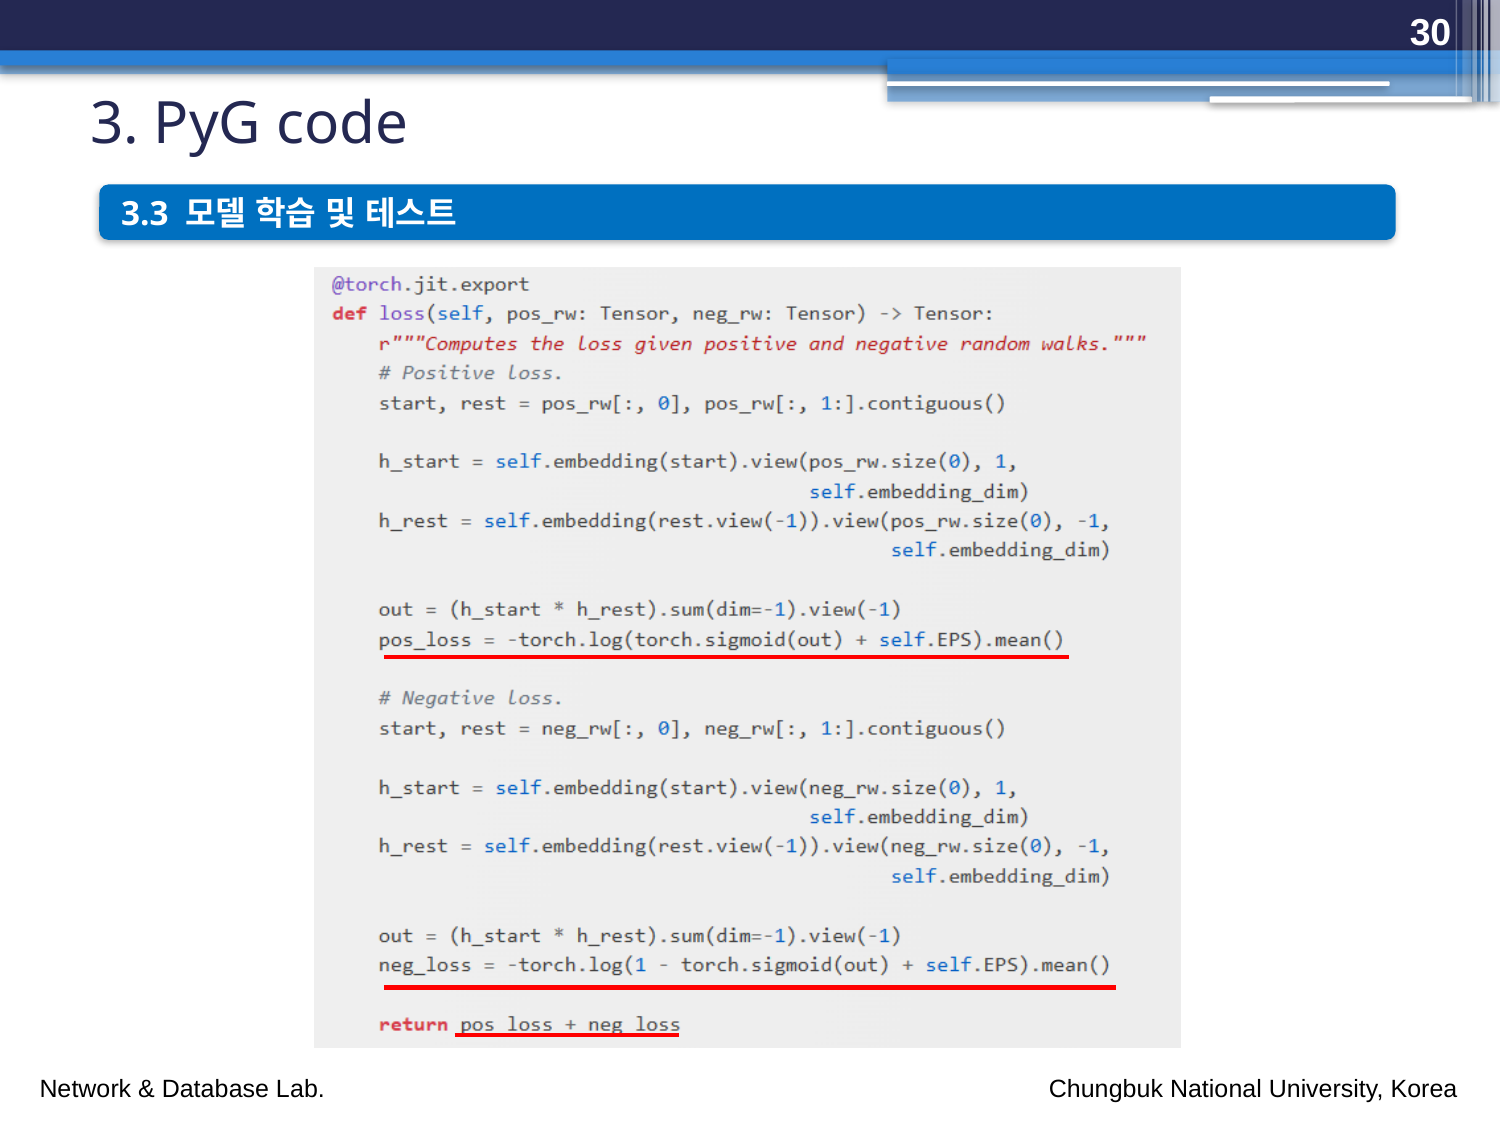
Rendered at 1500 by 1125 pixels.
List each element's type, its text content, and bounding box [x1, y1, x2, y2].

picture [313, 266, 1181, 1049]
slide_number 30 [1341, 0, 1467, 61]
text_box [99, 184, 1396, 241]
title 3. PyG code [75, 32, 1426, 209]
